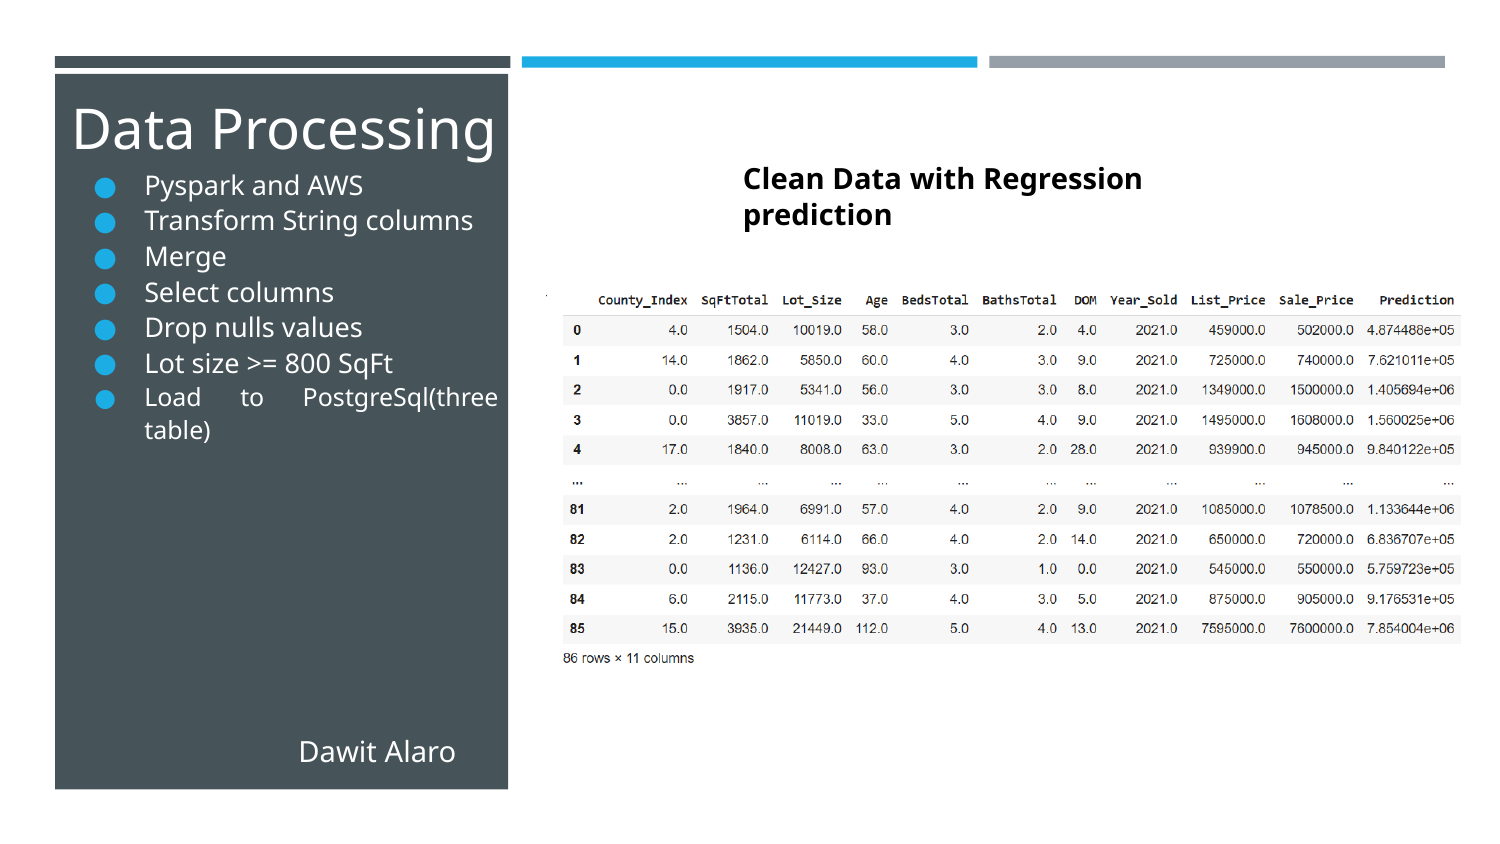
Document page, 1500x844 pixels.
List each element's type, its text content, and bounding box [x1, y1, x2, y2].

picture [545, 277, 1485, 672]
list Data Processing Pyspark and AWS Transform String columns Merge Select columns Drop nulls values Lot size >= 800 SqFt Load to PostgreSql(three table) [58, 87, 511, 719]
text_box Clean Data with Regression prediction [727, 145, 1303, 246]
text_box Dawit Alaro [283, 718, 502, 784]
